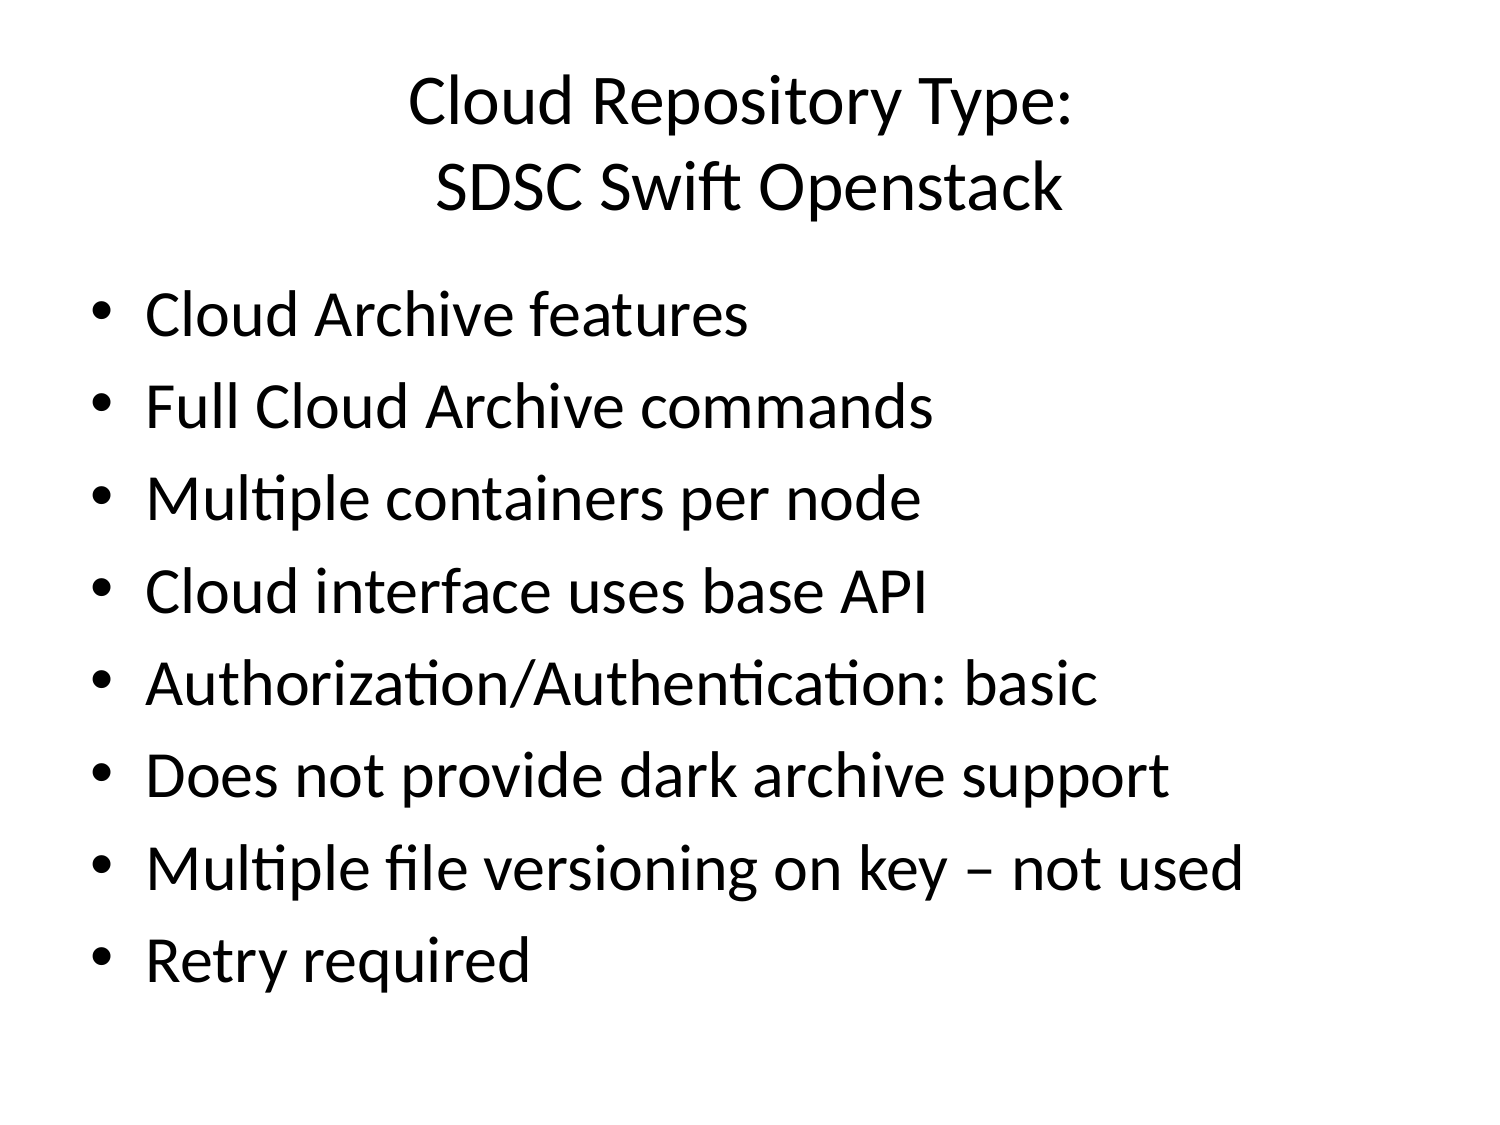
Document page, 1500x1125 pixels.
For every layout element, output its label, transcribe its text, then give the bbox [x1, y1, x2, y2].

title Cloud Repository Type: SDSC Swift Openstack [75, 45, 1425, 233]
list Cloud Archive features Full Cloud Archive commands Multiple containers per node Cloud interface uses base API Authorization/Authentication: basic Does not provide dark archive support Multiple file versioning on key – not used Retry required [75, 262, 1425, 1005]
